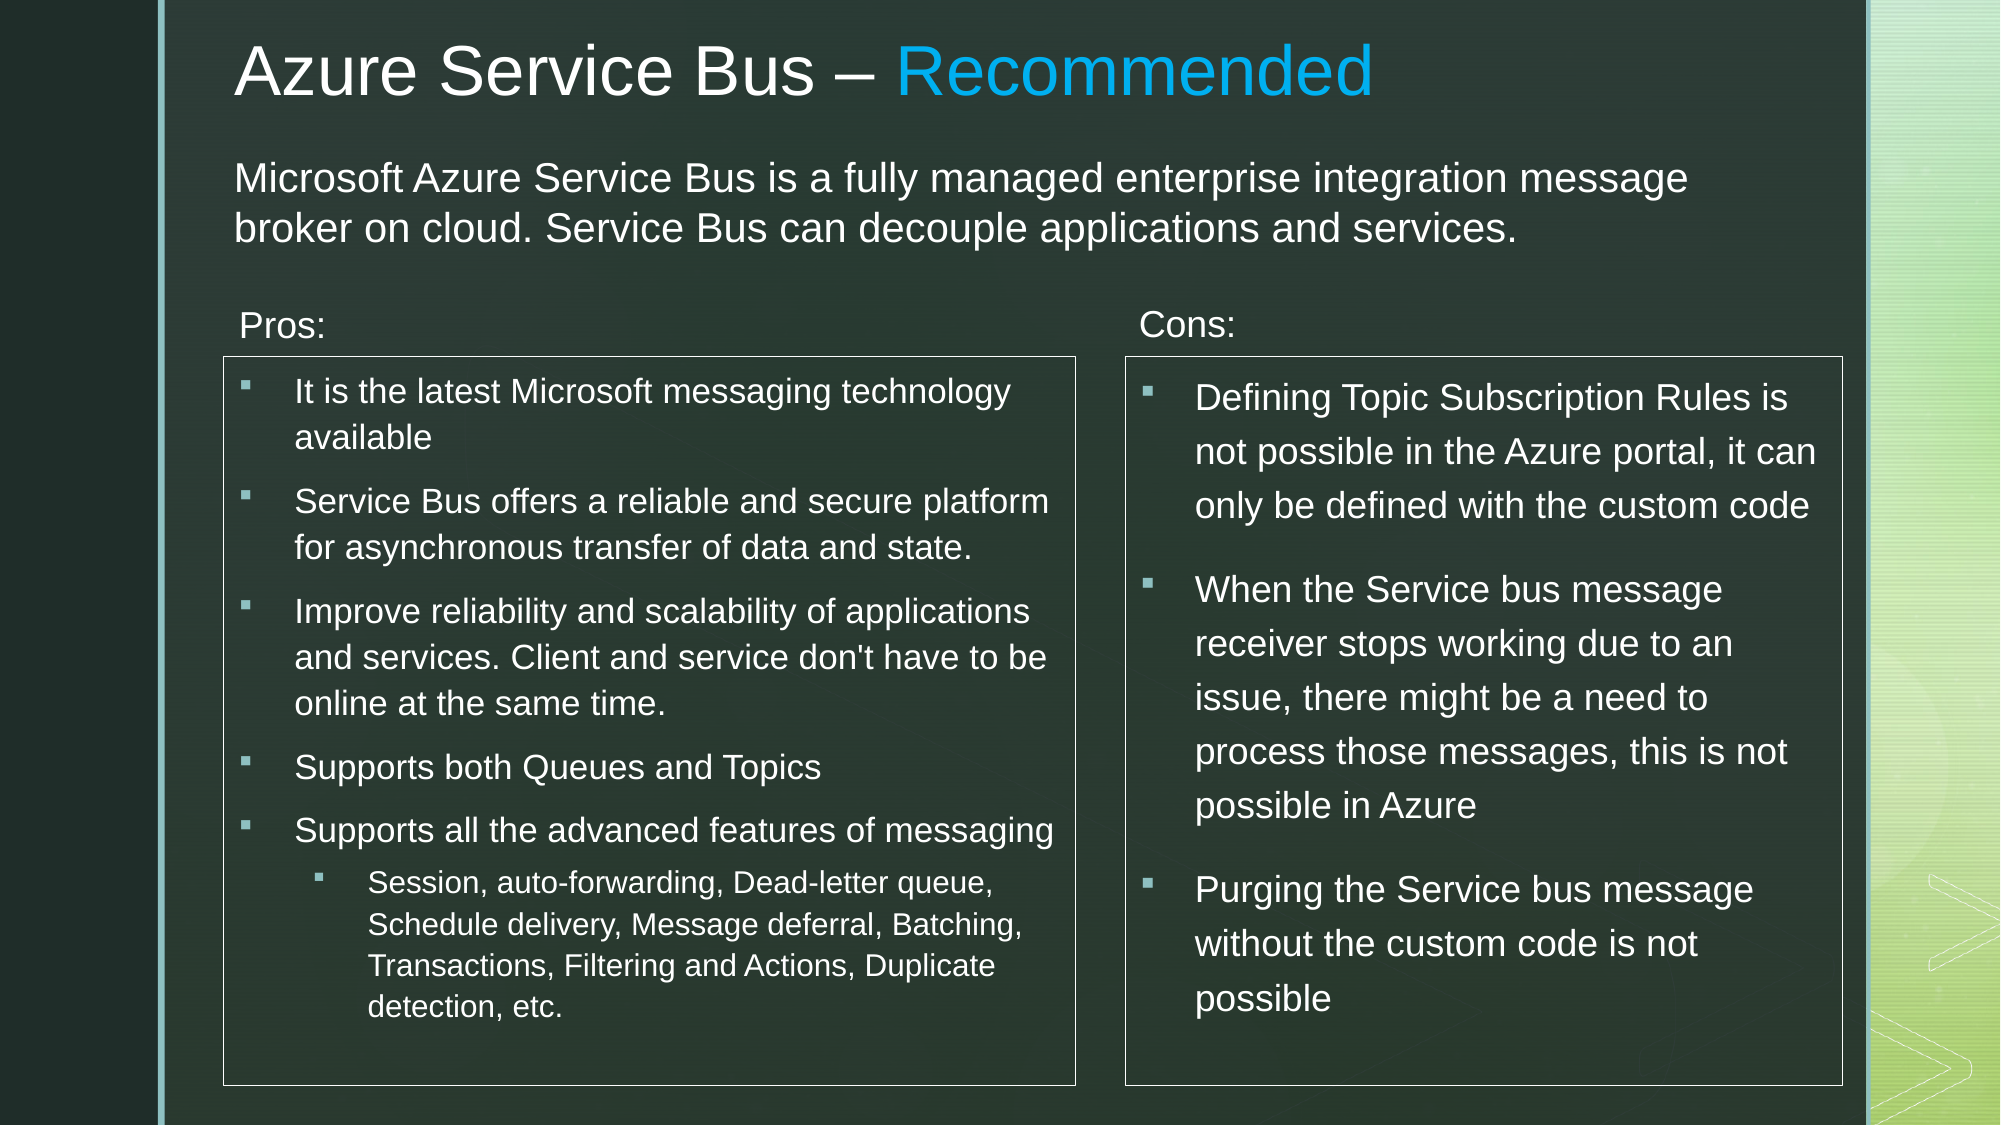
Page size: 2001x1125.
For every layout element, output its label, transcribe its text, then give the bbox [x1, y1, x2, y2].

list It is the latest Microsoft messaging technology available Service Bus offers a reliable and secure platform for asynchronous transfer of data and state. Improve reliability and scalability of applications and services. Client and service don't have to be online at the same time. Supports both Queues and Topics Supports all the advanced features of messaging Session, auto-forwarding, Dead-letter queue, Schedule delivery, Message deferral, Batching, Transactions, Filtering and Actions, Duplicate detection, etc. [223, 356, 1076, 1086]
text_box Defining Topic Subscription Rules is not possible in the Azure portal, it can only be defined with the custom code When the Service bus message receiver stops working due to an issue, there might be a need to process those messages, this is not possible in Azure Purging the Service bus message without the custom code is not possible [1124, 356, 1842, 1086]
title Azure Service Bus – Recommended [219, 27, 1798, 135]
text_box Cons: [1123, 292, 1252, 353]
picture [1871, 0, 2001, 1125]
text_box Microsoft Azure Service Bus is a fully managed enterprise integration message broker on cloud. Service Bus can decouple applications and services. [219, 143, 1777, 259]
text_box Pros: [224, 293, 342, 353]
